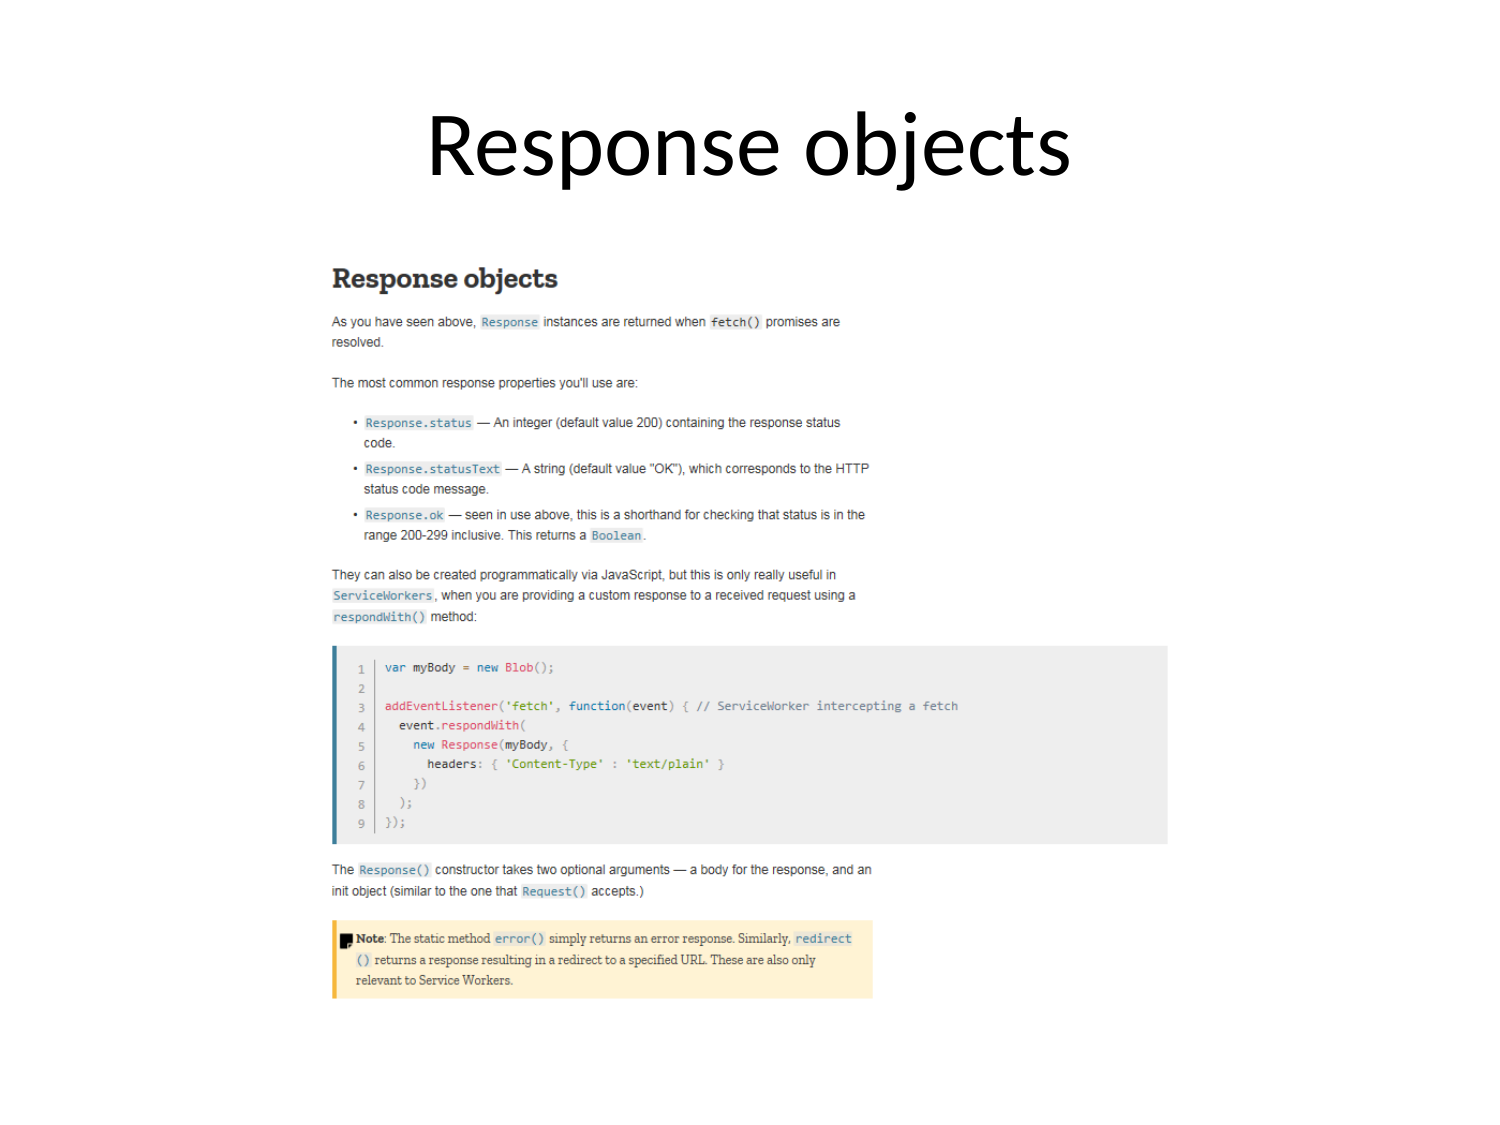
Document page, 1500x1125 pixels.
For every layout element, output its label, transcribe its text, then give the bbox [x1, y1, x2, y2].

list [327, 262, 1173, 1006]
title Response objects [75, 45, 1425, 233]
